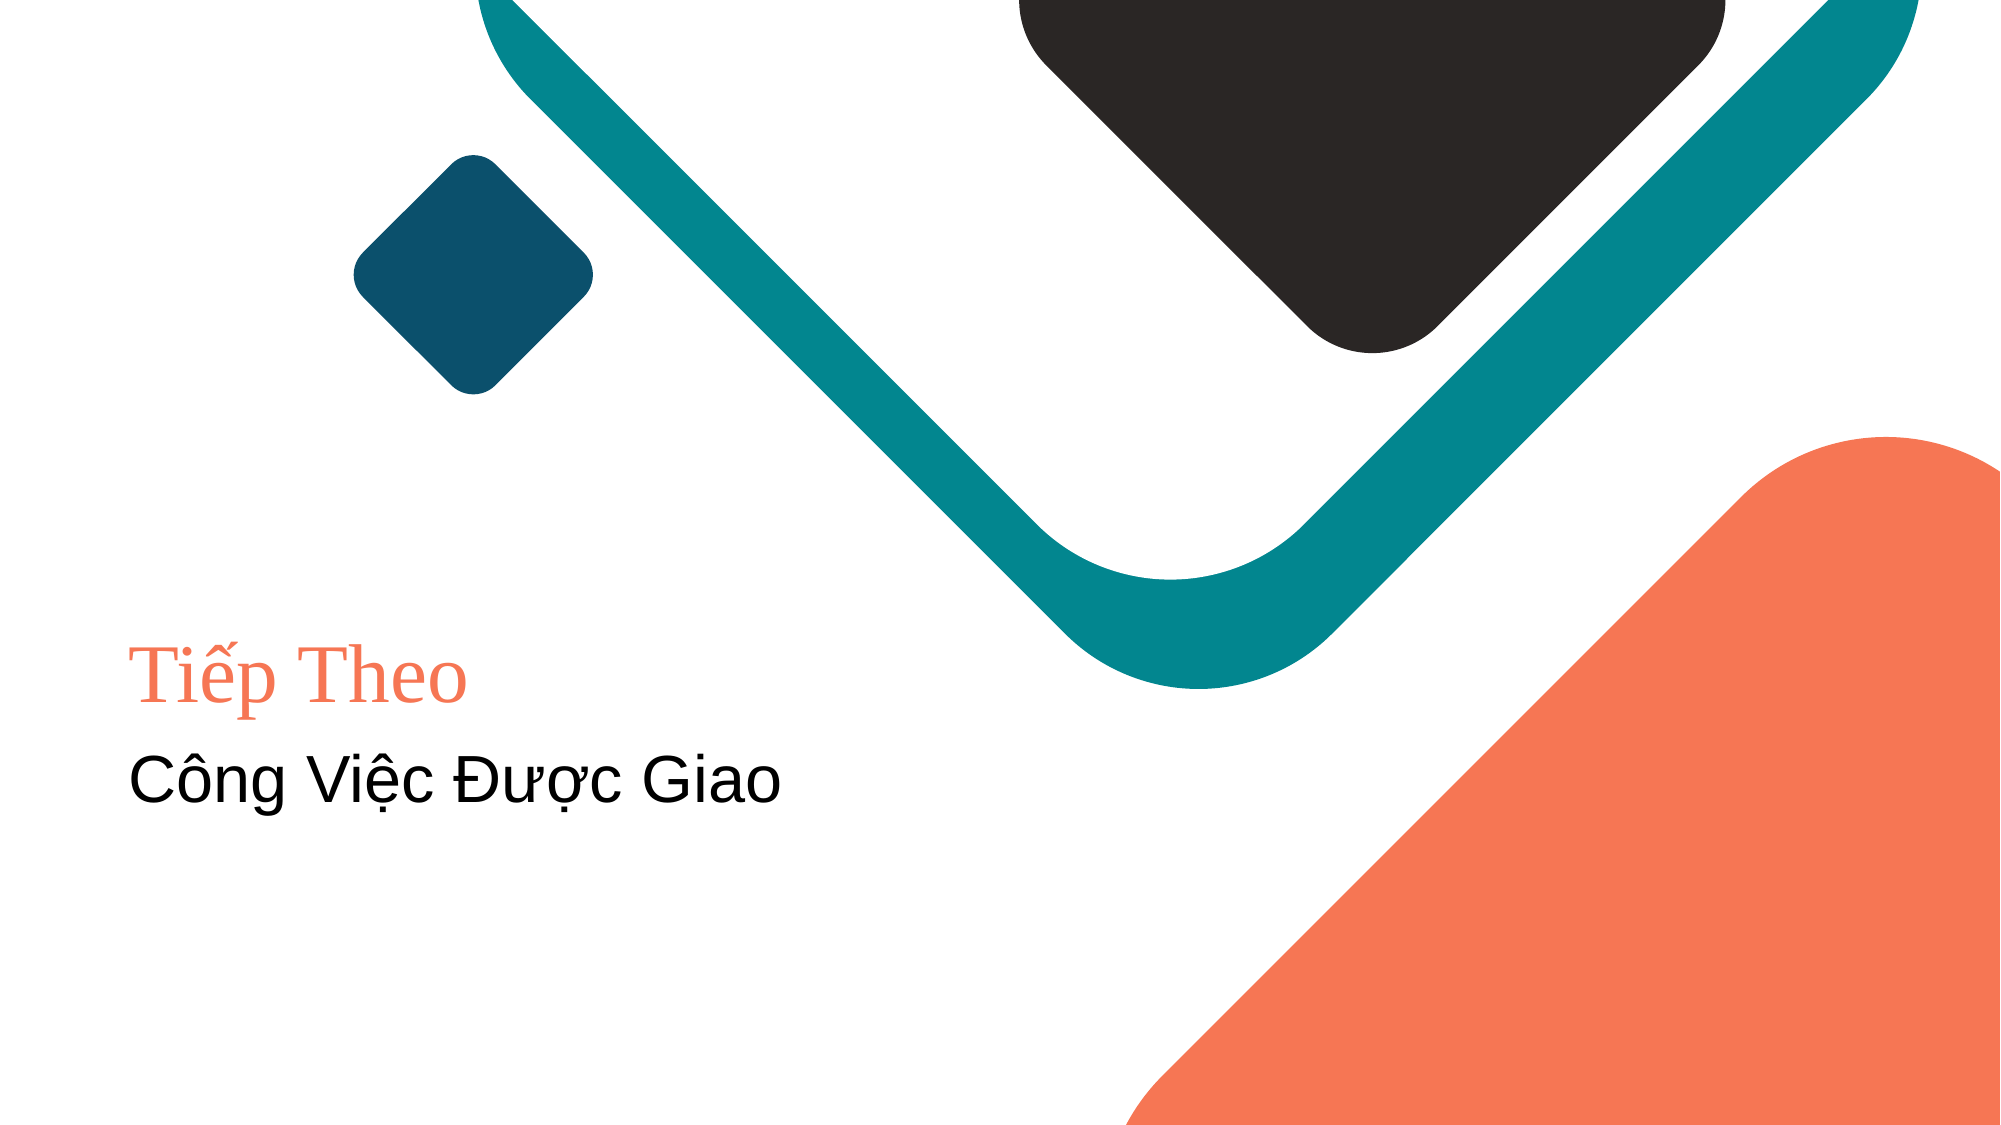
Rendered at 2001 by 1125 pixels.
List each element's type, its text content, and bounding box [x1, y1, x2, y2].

text_box [1124, 435, 2000, 1125]
text_box [1018, 0, 1727, 355]
text_box [511, 0, 1830, 581]
text_box [352, 154, 594, 396]
text_box [477, 0, 1920, 691]
text_box Công Việc Được Giao [114, 727, 893, 823]
text_box Tiếp Theo [114, 611, 570, 727]
